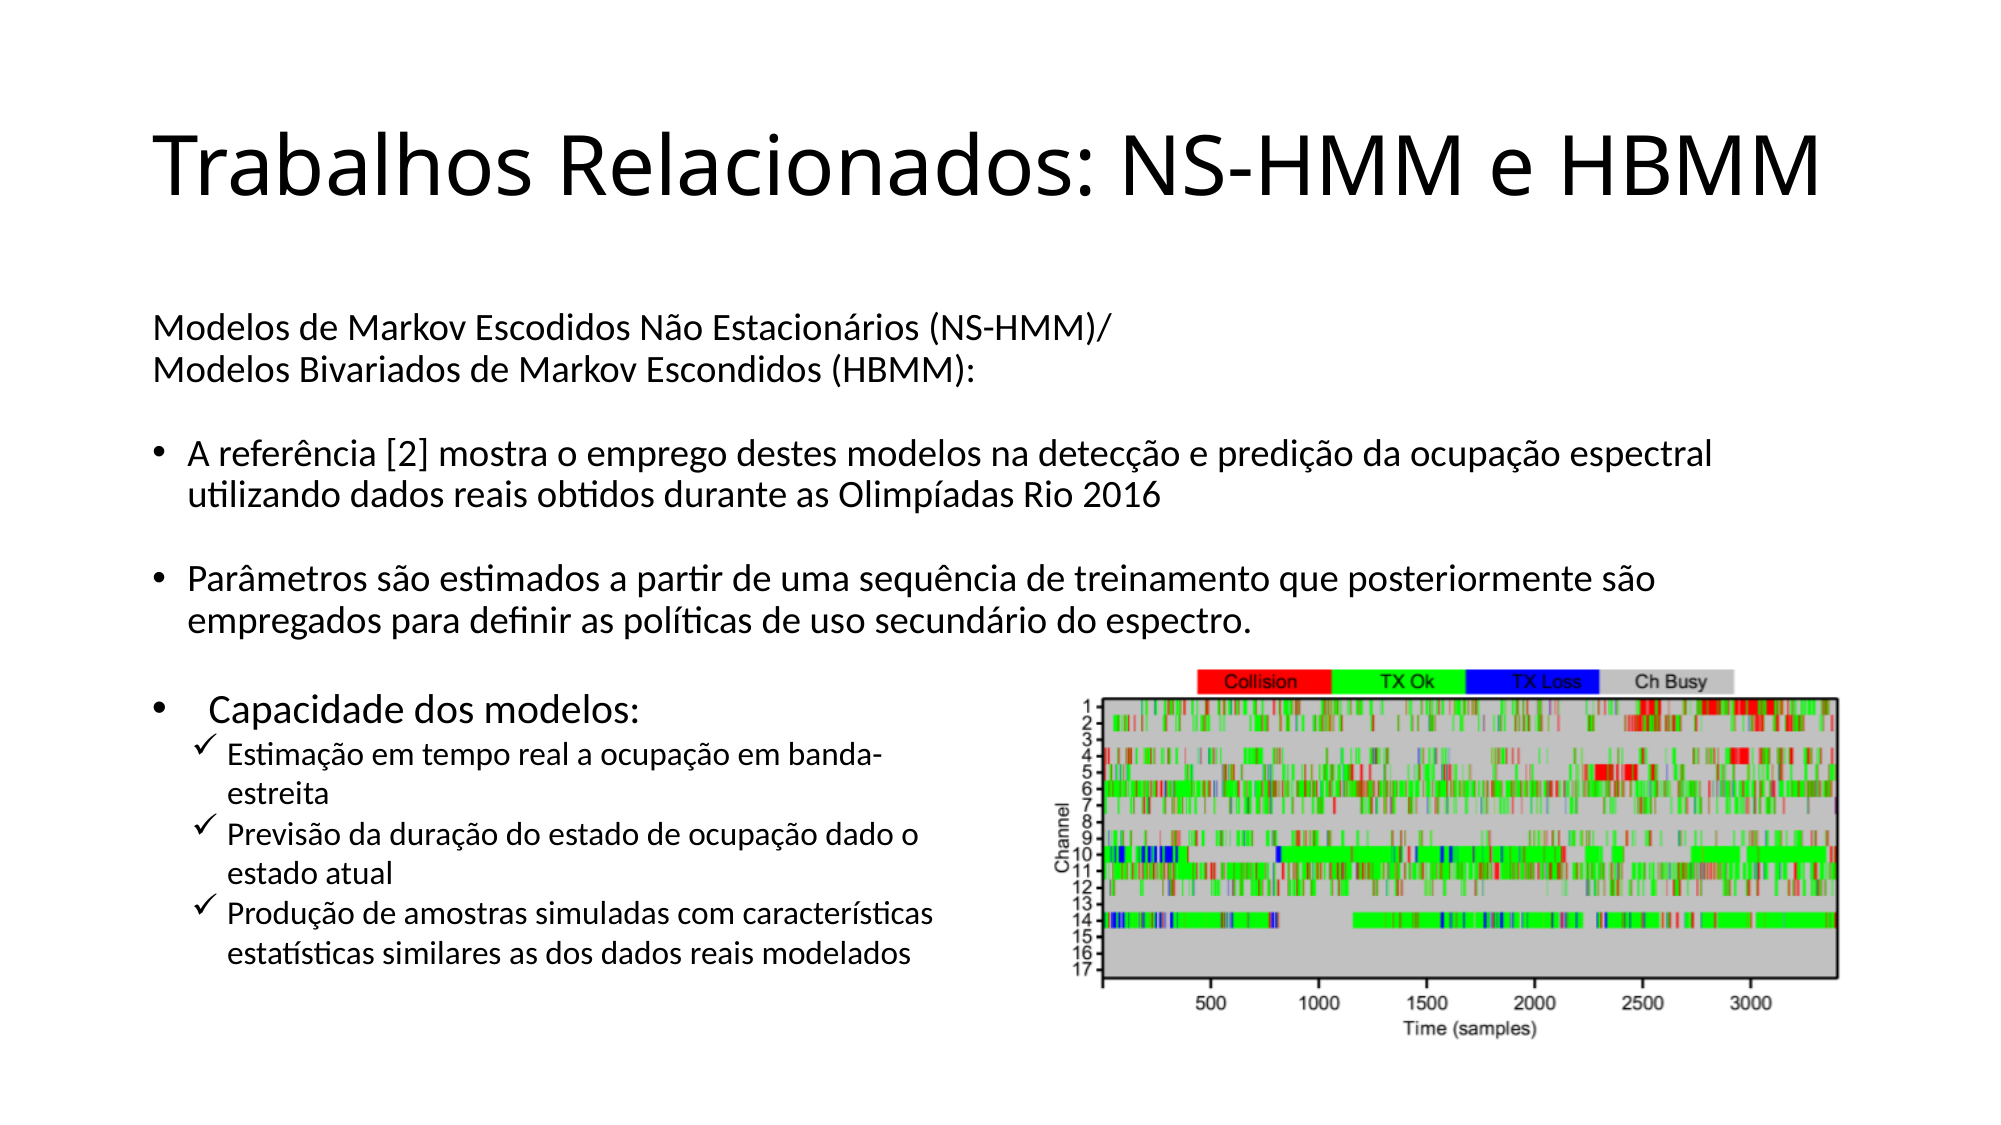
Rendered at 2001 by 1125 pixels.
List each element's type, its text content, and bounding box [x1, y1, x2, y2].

list Modelos de Markov Escodidos Não Estacionários (NS-HMM)/ Modelos Bivariados de Markov Escondidos (HBMM): A referência [2] mostra o emprego destes modelos na detecção e predição da ocupação espectral utilizando dados reais obtidos durante as Olimpíadas Rio 2016 Parâmetros são estimados a partir de uma sequência de treinamento que posteriormente são empregados para definir as políticas de uso secundário do espectro. [137, 299, 1863, 653]
title Trabalhos Relacionados: NS-HMM e HBMM [137, 59, 1863, 278]
picture [1046, 641, 1876, 1062]
text_box Capacidade dos modelos: Estimação em tempo real a ocupação em banda-estreita Previsão da duração do estado de ocupação dado o estado atual Produção de amostras simuladas com características estatísticas similares as dos dados reais modelados [137, 674, 954, 1029]
